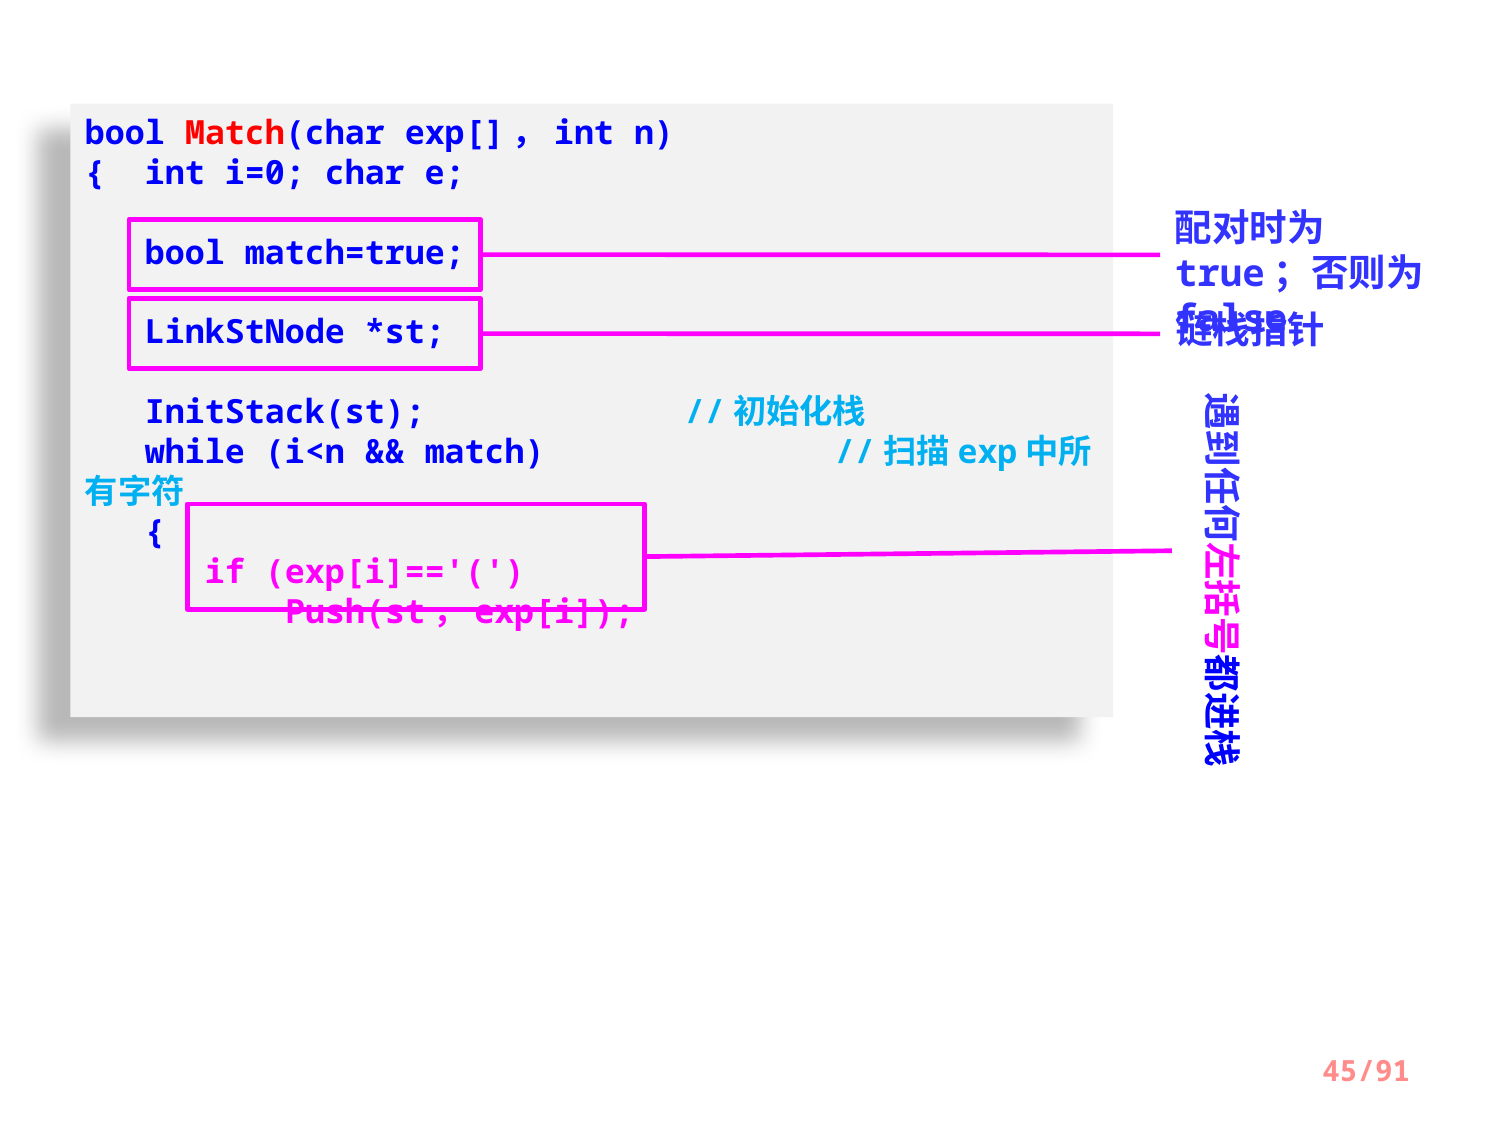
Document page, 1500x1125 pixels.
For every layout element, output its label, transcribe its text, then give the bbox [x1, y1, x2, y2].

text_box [128, 298, 1407, 370]
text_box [128, 196, 1477, 304]
slide_number 45/91 [1074, 1042, 1425, 1103]
text_box bool Match(char exp[]，int n) { int i=0; char e; bool match=true; LinkStNode *st; InitStack(st); //初始化栈 while (i<n && match) //扫描exp中所有字符 { if (exp[i]=='(') Push(st，exp[i]); [70, 103, 1114, 718]
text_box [187, 378, 1255, 821]
